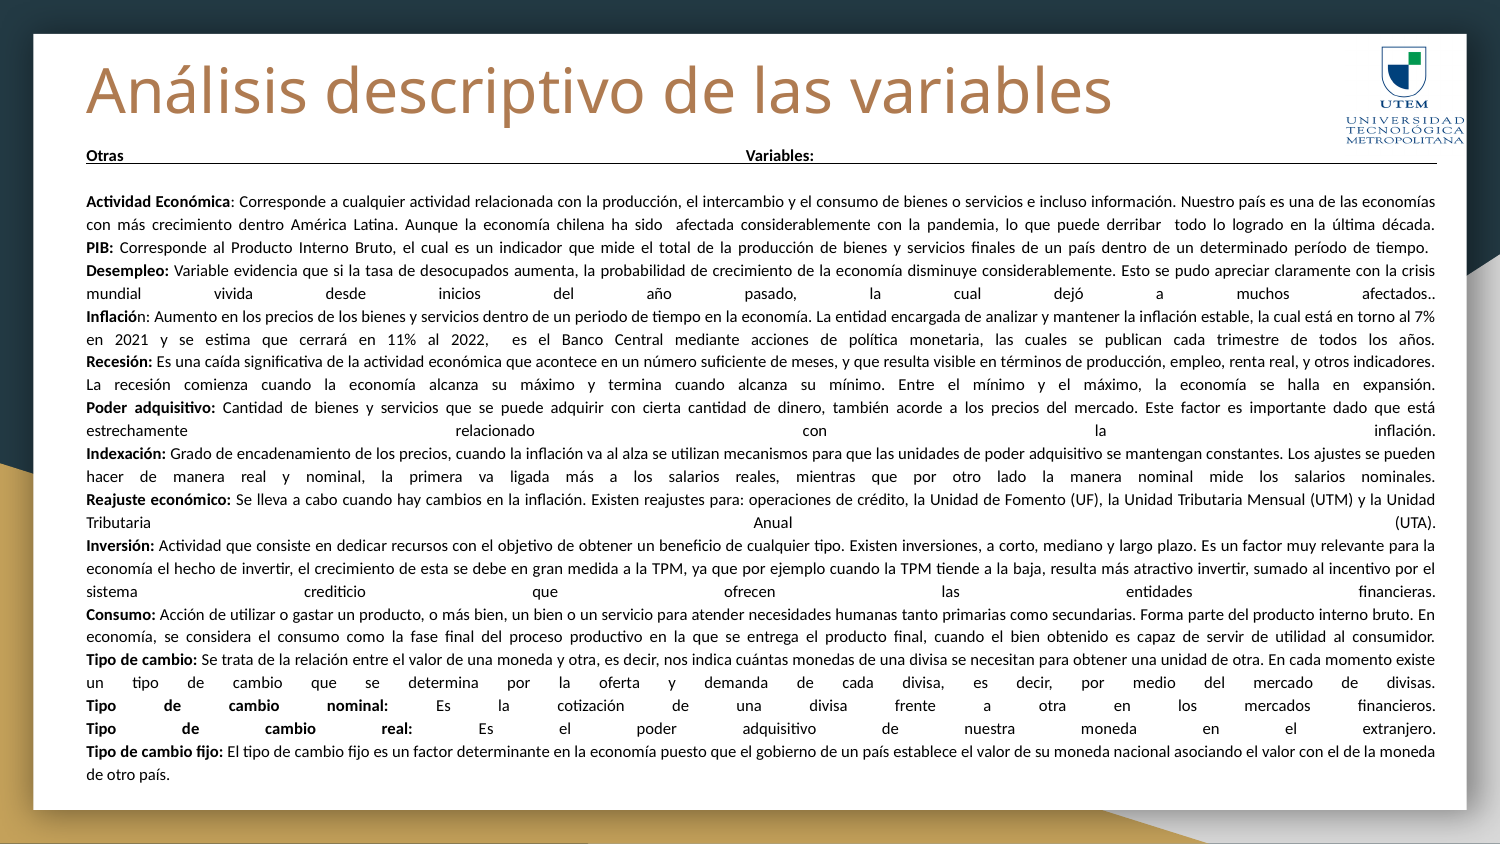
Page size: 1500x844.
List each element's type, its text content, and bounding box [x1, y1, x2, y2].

title Análisis descriptivo de las variables [71, 36, 1303, 127]
picture [1344, 35, 1465, 156]
list Otras Variables: Actividad Económica: Corresponde a cualquier actividad relacionada con la producción, el intercambio y el consumo de bienes o servicios e incluso información. Nuestro país es una de las economías con más crecimiento dentro América Latina. Aunque la economía chilena ha sido afectada considerablemente con la pandemia, lo que puede derribar todo lo logrado en la última década. PIB: Corresponde al Producto Interno Bruto, el cual es un indicador que mide el total de la producción de bienes y servicios finales de un país dentro de un determinado período de tiempo. Desempleo: Variable evidencia que si la tasa de desocupados aumenta, la probabilidad de crecimiento de la economía disminuye considerablemente. Esto se pudo apreciar claramente con la crisis mundial vivida desde inicios del año pasado, la cual dejó a muchos afectados.. Inflación: Aumento en los precios de los bienes y servicios dentro de un periodo de tiempo en la economía. La entidad encargada de analizar y mantener la inflación estable, la cual está en torno al 7% en 2021 y se estima que cerrará en 11% al 2022, es el Banco Central mediante acciones de política monetaria, las cuales se publican cada trimestre de todos los años. Recesión: Es una caída significativa de la actividad económica que acontece en un número suficiente de meses, y que resulta visible en términos de producción, empleo, renta real, y otros indicadores. La recesión comienza cuando la economía alcanza su máximo y termina cuando alcanza su mínimo. Entre el mínimo y el máximo, la economía se halla en expansión. Poder adquisitivo: Cantidad de bienes y servicios que se puede adquirir con cierta cantidad de dinero, también acorde a los precios del mercado. Este factor es importante dado que está estrechamente relacionado con la inflación. Indexación: Grado de encadenamiento de los precios, cuando la inflación va al alza se utilizan mecanismos para que las unidades de poder adquisitivo se mantengan constantes. Los ajustes se pueden hacer de manera real y nominal, la primera va ligada más a los salarios reales, mientras que por otro lado la manera nominal mide los salarios nominales. Reajuste económico: Se lleva a cabo cuando hay cambios en la inflación. Existen reajustes para: operaciones de crédito, la Unidad de Fomento (UF), la Unidad Tributaria Mensual (UTM) y la Unidad Tributaria Anual (UTA). Inversión: Actividad que consiste en dedicar recursos con el objetivo de obtener un beneficio de cualquier tipo. Existen inversiones, a corto, mediano y largo plazo. Es un factor muy relevante para la economía el hecho de invertir, el crecimiento de esta se debe en gran medida a la TPM, ya que por ejemplo cuando la TPM tiende a la baja, resulta más atractivo invertir, sumado al incentivo por el sistema crediticio que ofrecen las entidades financieras. Consumo: Acción de utilizar o gastar un producto, o más bien, un bien o un servicio para atender necesidades humanas tanto primarias como secundarias. Forma parte del producto interno bruto. En economía, se considera el consumo como la fase final del proceso productivo en la que se entrega el producto final, cuando el bien obtenido es capaz de servir de utilidad al consumidor. Tipo de cambio: Se trata de la relación entre el valor de una moneda y otra, es decir, nos indica cuántas monedas de una divisa se necesitan para obtener una unidad de otra. En cada momento existe un tipo de cambio que se determina por la oferta y demanda de cada divisa, es decir, por medio del mercado de divisas. Tipo de cambio nominal: Es la cotización de una divisa frente a otra en los mercados financieros. Tipo de cambio real: Es el poder adquisitivo de nuestra moneda en el extranjero. Tipo de cambio fijo: El tipo de cambio fijo es un factor determinante en la economía puesto que el gobierno de un país establece el valor de su moneda nacional asociando el valor con el de la moneda de otro país. [71, 127, 1453, 766]
